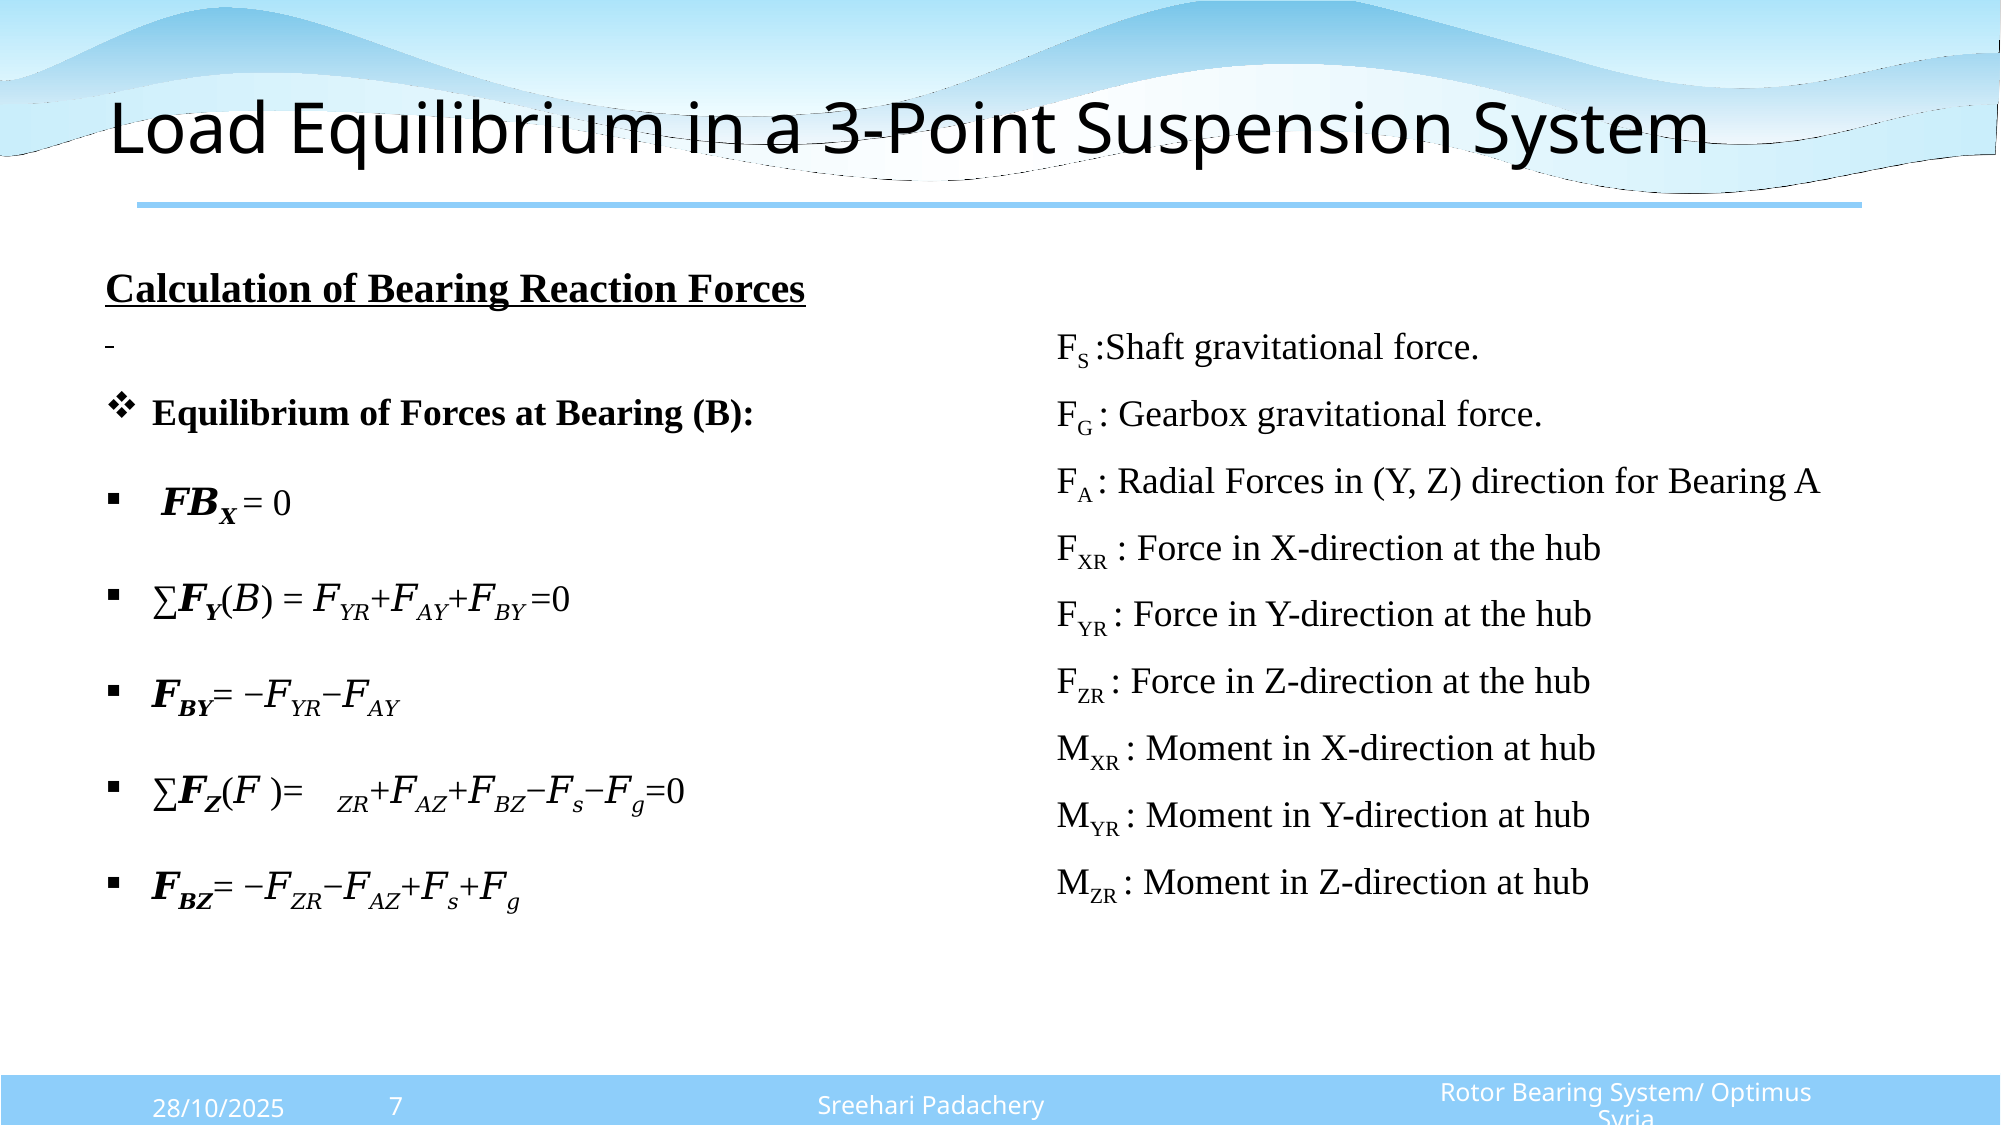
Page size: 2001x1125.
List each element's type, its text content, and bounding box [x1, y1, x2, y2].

text_box Equilibrium of Forces at Bearing (B): 𝑭𝑩𝑿 = 0 ∑𝑭𝒀(𝐵) = 𝐹𝑌𝑅+𝐹𝐴𝑌+𝐹𝐵𝑌 =0 𝑭𝑩𝒀= −𝐹𝑌𝑅−𝐹𝐴𝑌 ∑𝑭𝒁(𝑩)=𝐹𝑍𝑅+𝐹𝐴𝑍+𝐹𝐵𝑍−𝐹𝑠−𝐹𝑔=0 𝑭𝑩𝒁= −𝐹𝑍𝑅−𝐹𝐴𝑍+𝐹𝑠+𝐹𝑔 [90, 380, 1168, 921]
text_box FS :Shaft gravitational force. FG : Gearbox gravitational force. FA : Radial Forces in (Y, Z) direction for Bearing A FXR​ : Force in X-direction at the hub FYR : Force in Y-direction at the hub FZR : Force in Z-direction at the hub MXR : Moment in X-direction at hub MYR : Moment in Y-direction at hub MZR : Moment in Z-direction at hub [1041, 315, 2000, 1029]
title Load Equilibrium in a 3-Point Suspension System [76, 59, 1922, 278]
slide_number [137, 1077, 319, 1125]
slide_number 7 [319, 1077, 473, 1125]
text_box Calculation of Bearing Reaction Forces [90, 253, 1325, 358]
